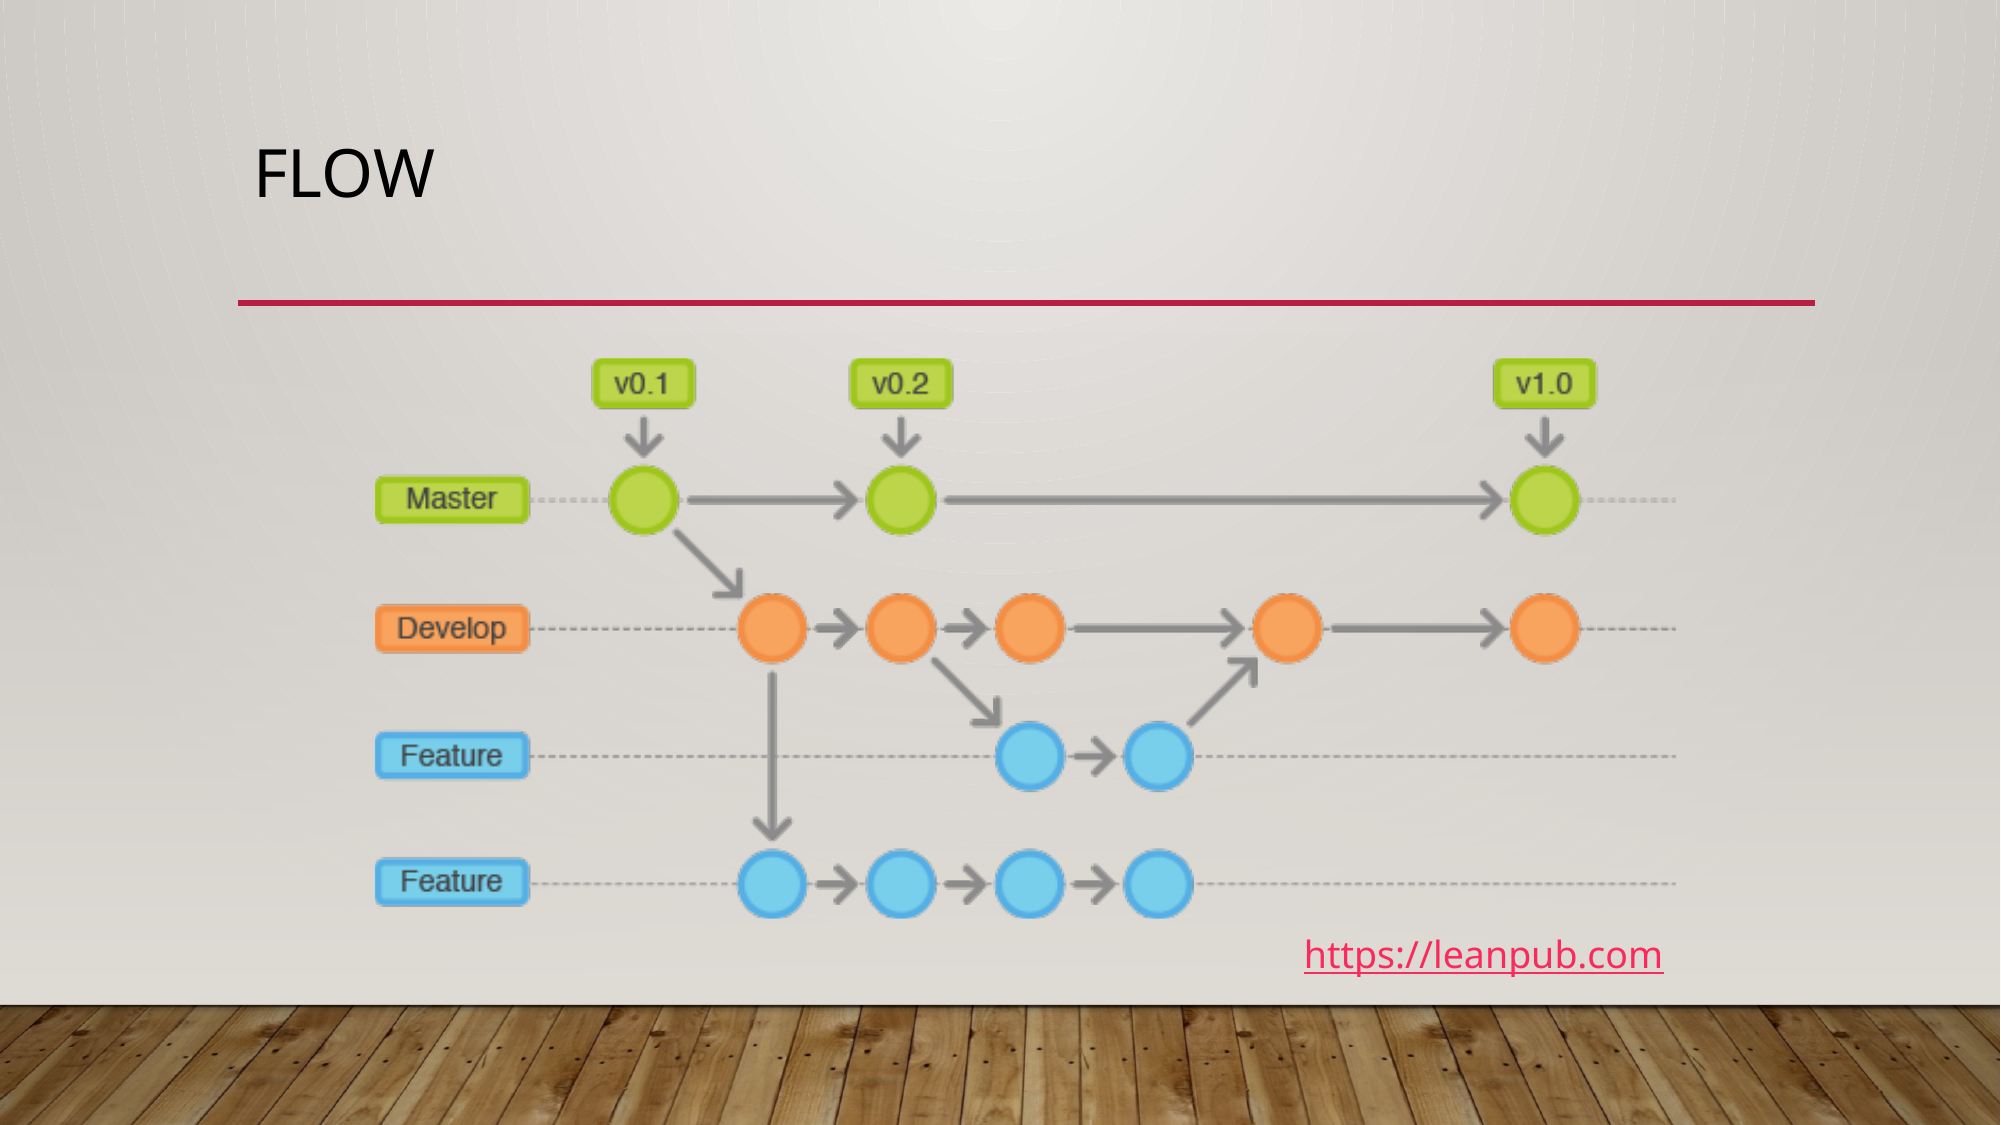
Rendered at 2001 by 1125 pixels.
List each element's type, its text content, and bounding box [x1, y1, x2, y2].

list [373, 353, 1679, 924]
picture [0, 1005, 2000, 1125]
title Flow [238, 131, 1814, 305]
text_box https://leanpub.com [1028, 924, 1679, 990]
